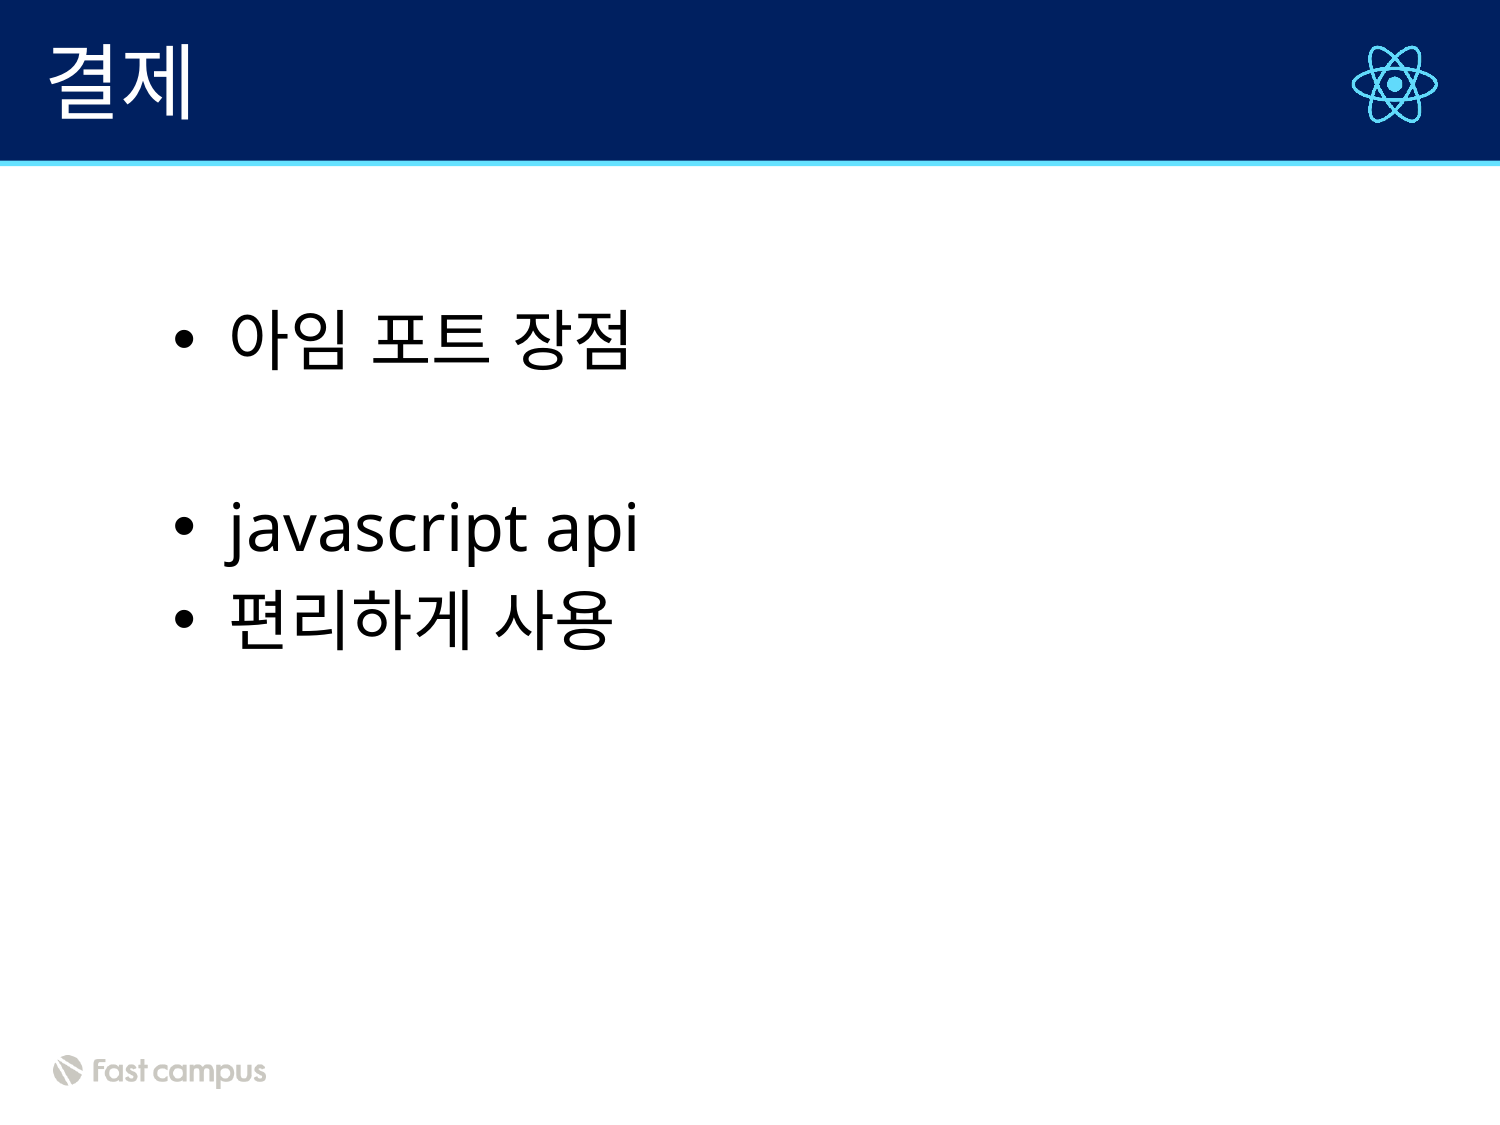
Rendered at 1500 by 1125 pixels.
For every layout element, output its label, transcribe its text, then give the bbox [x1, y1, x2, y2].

list 아임 포트 장점 javascript api 편리하게 사용 [157, 290, 1343, 953]
title 결제 [29, 0, 1380, 175]
picture [1380, 36, 1444, 135]
